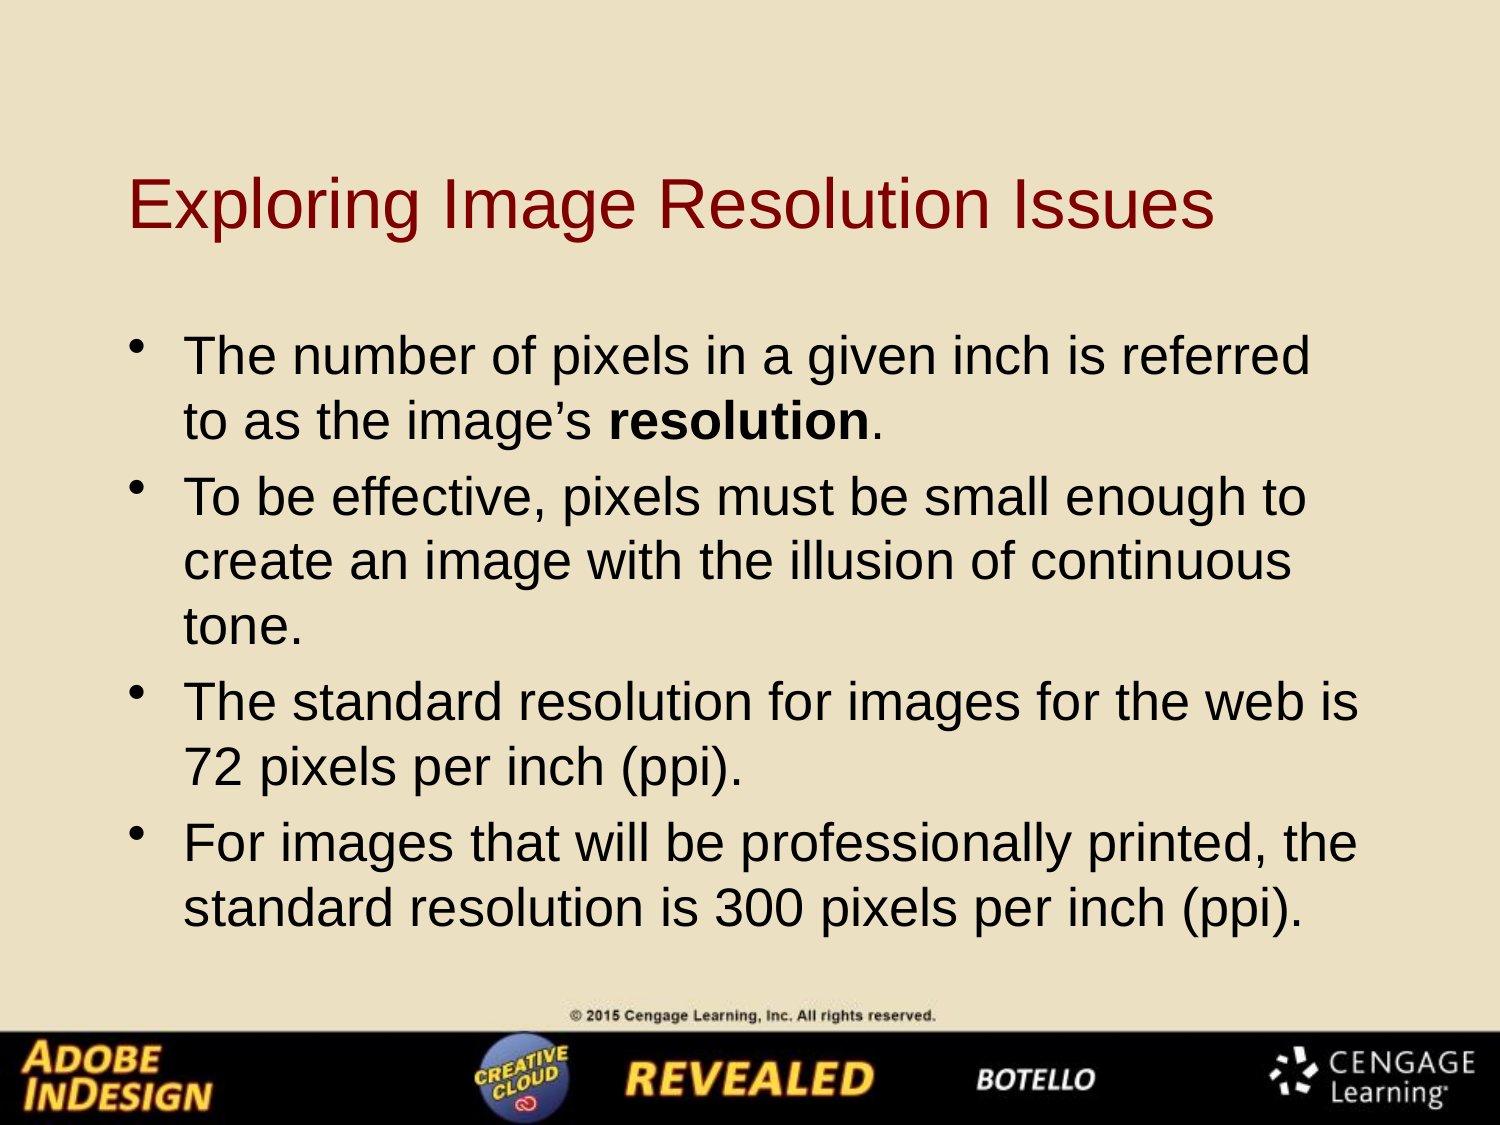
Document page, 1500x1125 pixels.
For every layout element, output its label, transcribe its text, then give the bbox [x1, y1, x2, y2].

list The number of pixels in a given inch is referred to as the image’s resolution. To be effective, pixels must be small enough to create an image with the illusion of continuous tone. The standard resolution for images for the web is 72 pixels per inch (ppi). For images that will be professionally printed, the standard resolution is 300 pixels per inch (ppi). [112, 312, 1388, 1000]
picture [0, 0, 1500, 1125]
title Exploring Image Resolution Issues [112, 99, 1388, 300]
